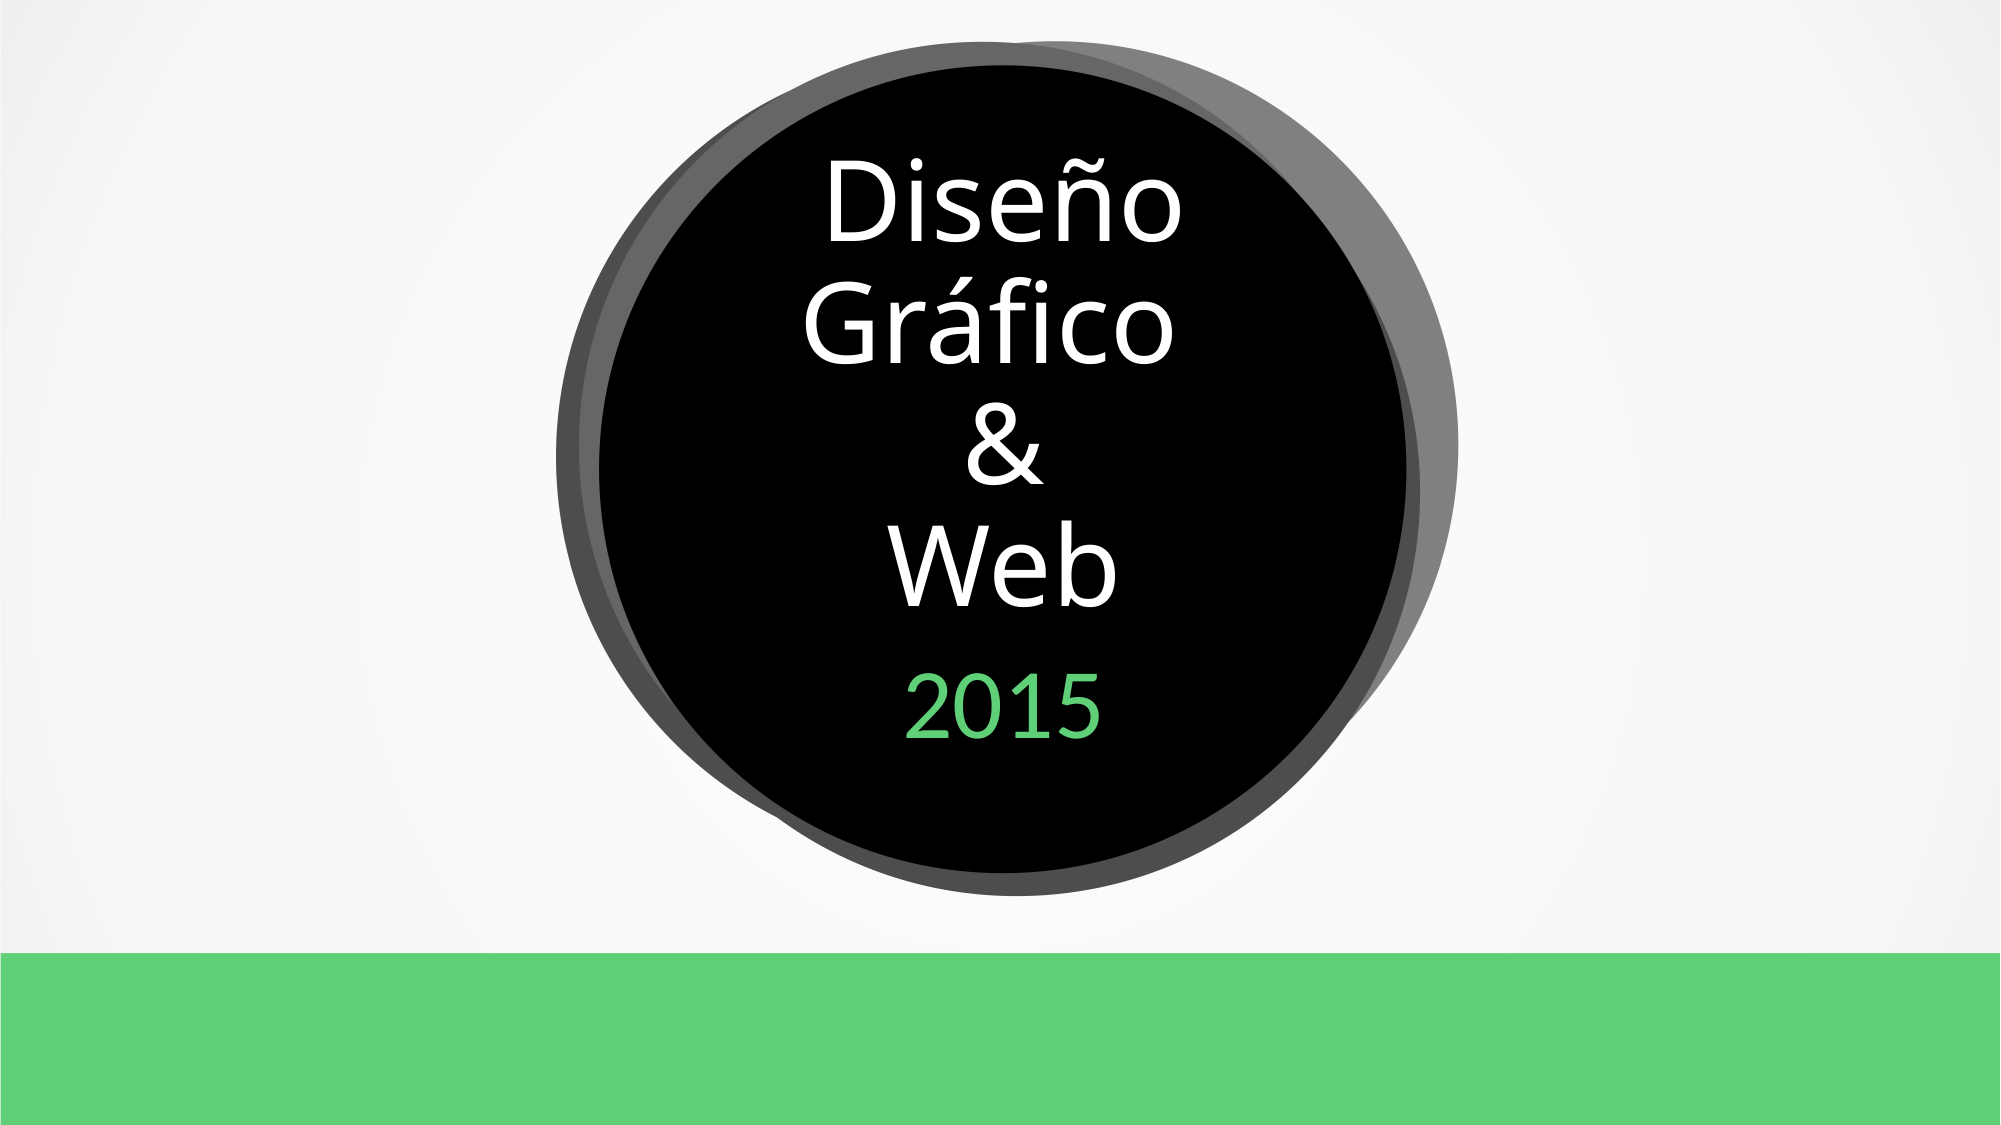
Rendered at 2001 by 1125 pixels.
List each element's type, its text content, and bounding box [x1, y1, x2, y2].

picture [0, 0, 2001, 1125]
list 2015 [661, 645, 1346, 771]
title Diseño Gráfico & Web [661, 278, 1346, 497]
